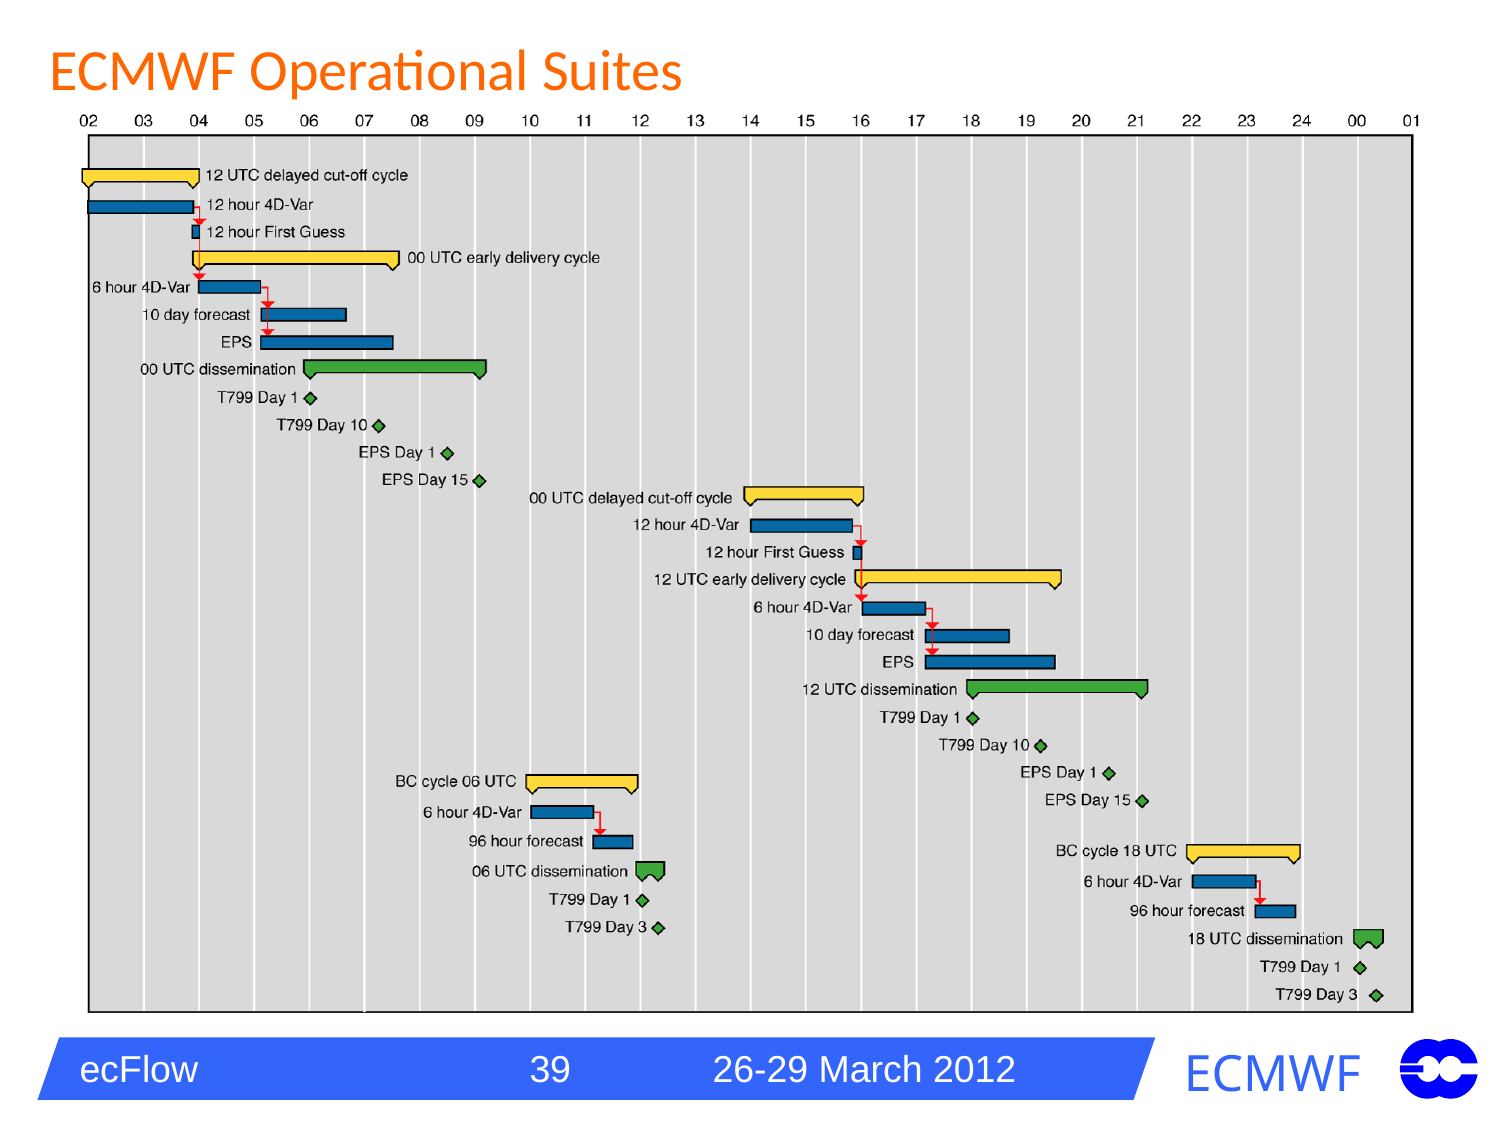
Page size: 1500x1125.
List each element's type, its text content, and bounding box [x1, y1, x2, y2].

title ECMWF Operational Suites [34, 18, 1440, 126]
picture [77, 110, 1423, 1013]
